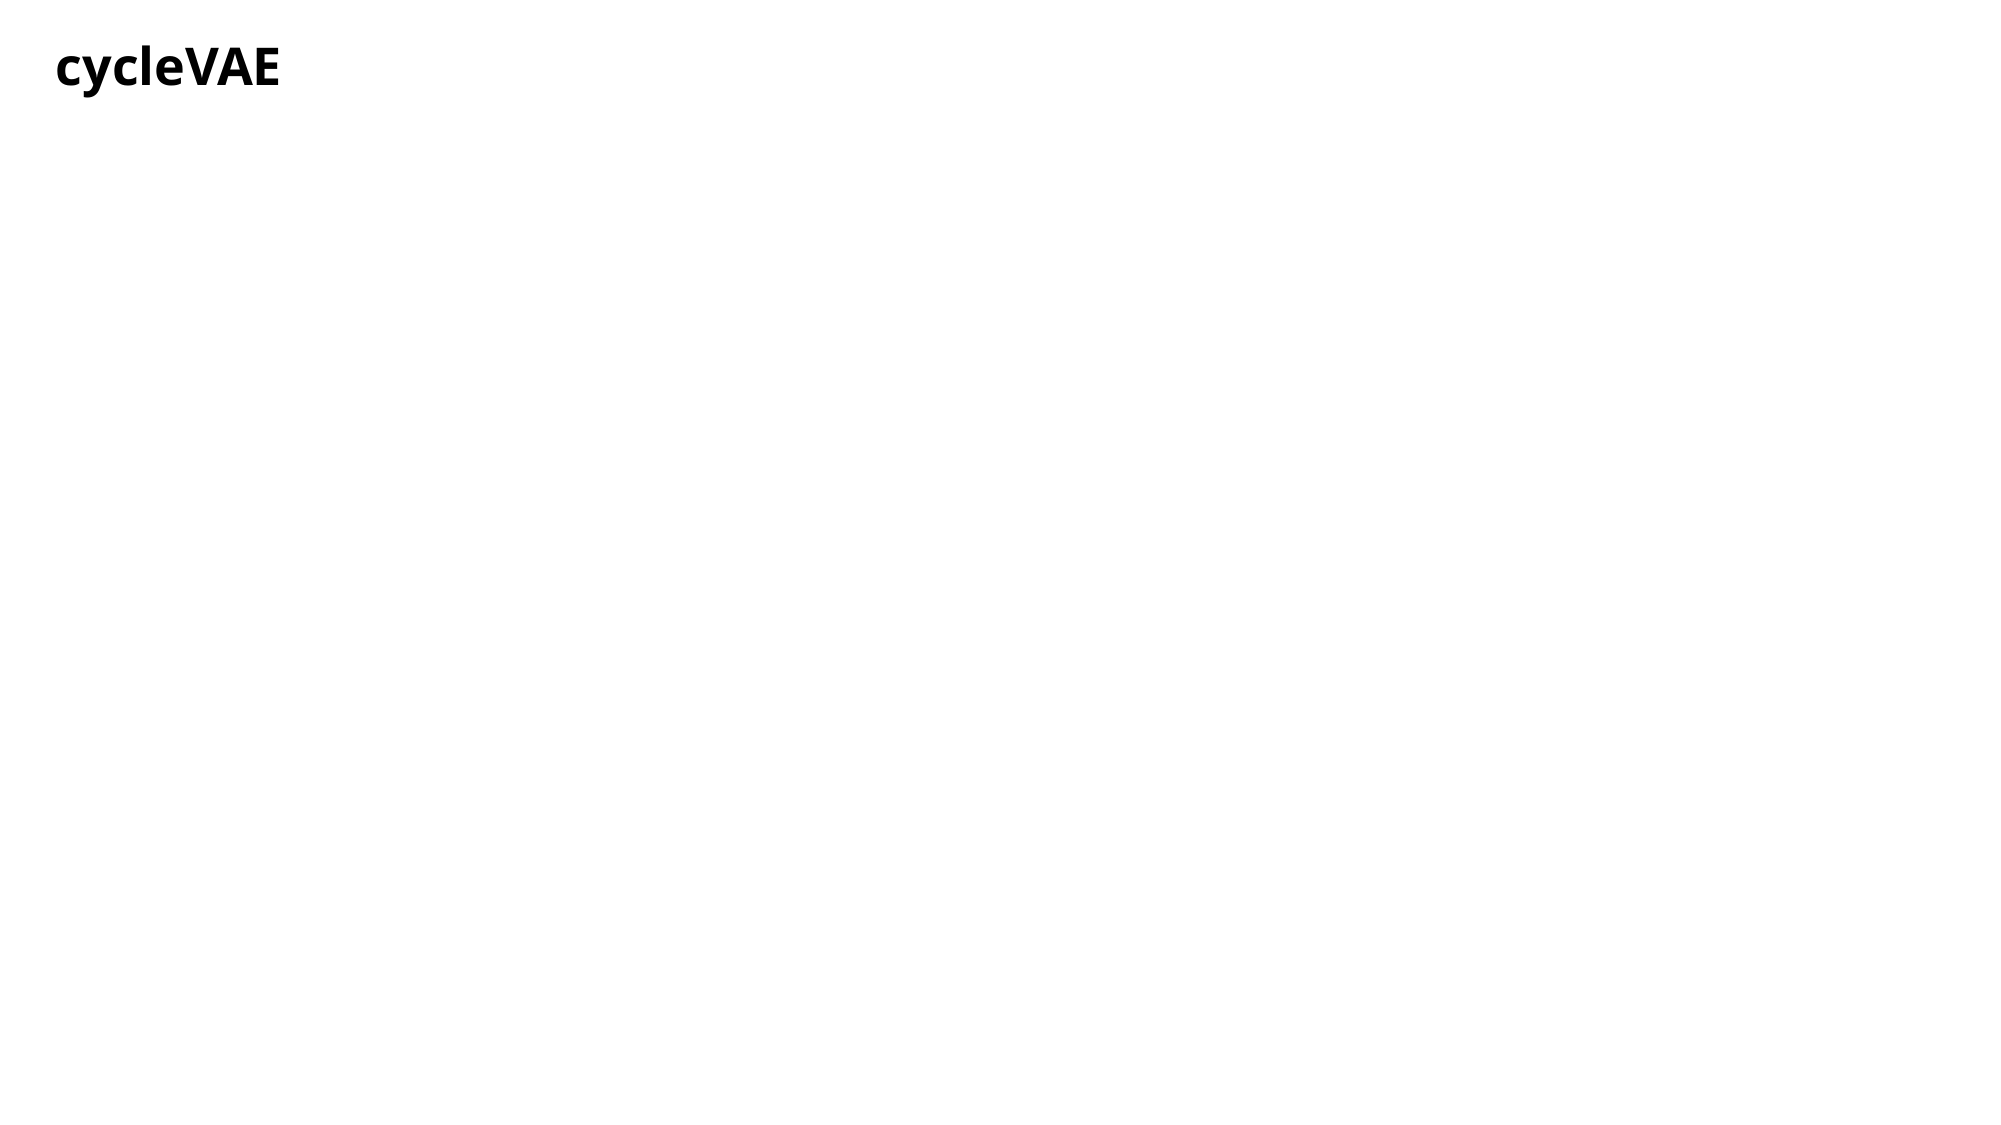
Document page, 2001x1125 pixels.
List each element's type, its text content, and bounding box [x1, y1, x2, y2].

text_box cycleVAE [41, 25, 297, 103]
